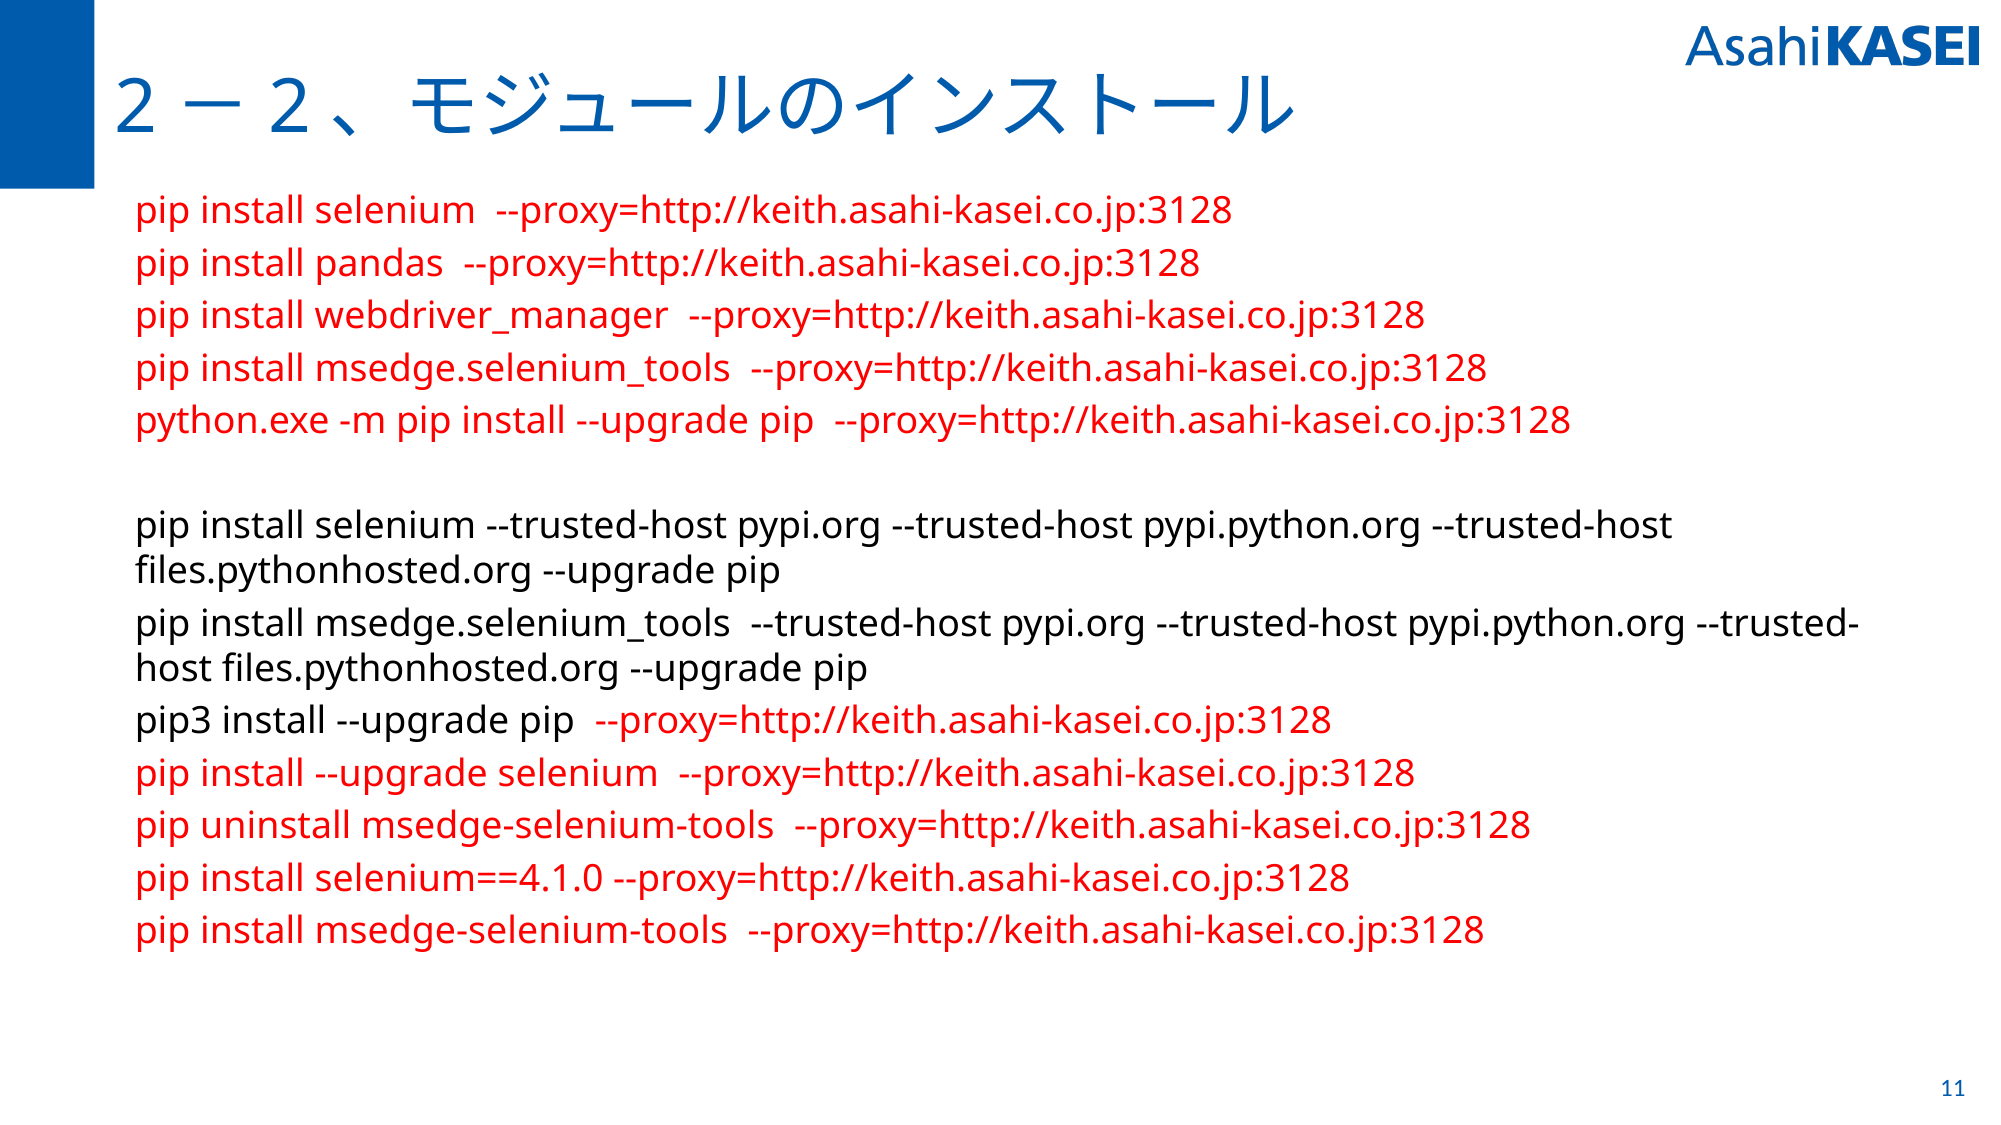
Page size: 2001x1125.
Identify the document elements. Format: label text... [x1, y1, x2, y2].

picture [1685, 25, 1979, 66]
list pip install selenium --proxy=http://keith.asahi-kasei.co.jp:3128 pip install pandas --proxy=http://keith.asahi-kasei.co.jp:3128 pip install webdriver_manager --proxy=http://keith.asahi-kasei.co.jp:3128 pip install msedge.selenium_tools --proxy=http://keith.asahi-kasei.co.jp:3128 python.exe -m pip install --upgrade pip --proxy=http://keith.asahi-kasei.co.jp:3128 pip install selenium --trusted-host pypi.org --trusted-host pypi.python.org --trusted-host files.pythonhosted.org --upgrade pip pip install msedge.selenium_tools --trusted-host pypi.org --trusted-host pypi.python.org --trusted-host files.pythonhosted.org --upgrade pip pip3 install --upgrade pip --proxy=http://keith.asahi-kasei.co.jp:3128 pip install --upgrade selenium --proxy=http://keith.asahi-kasei.co.jp:3128 pip uninstall msedge-selenium-tools --proxy=http://keith.asahi-kasei.co.jp:3128 pip install selenium==4.1.0 --proxy=http://keith.asahi-kasei.co.jp:3128 pip install msedge-selenium-tools --proxy=http://keith.asahi-kasei.co.jp:3128 [120, 178, 1921, 946]
title 2－2、モジュールのインストール [99, 38, 1900, 155]
